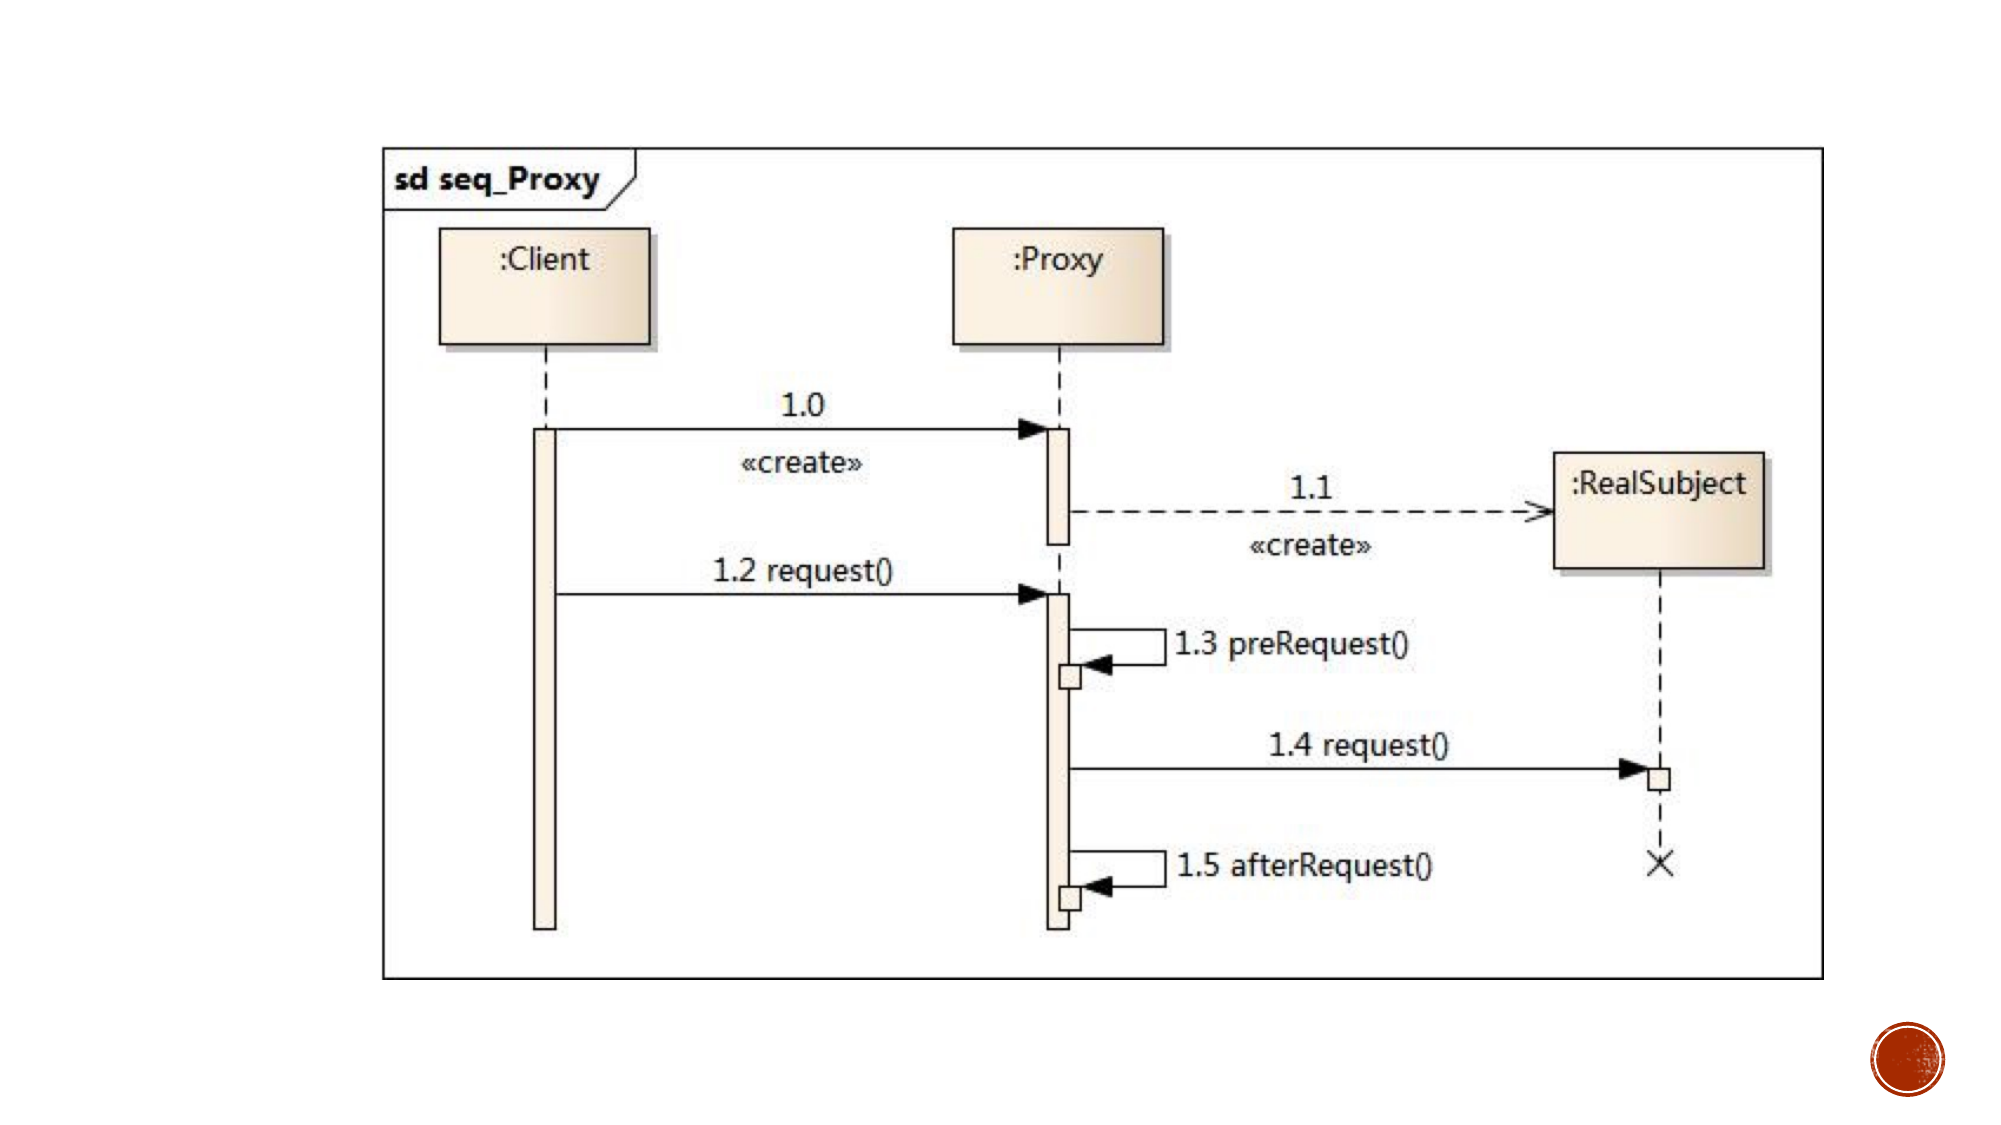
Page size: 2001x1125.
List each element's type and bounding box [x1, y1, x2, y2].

list [385, 150, 1821, 975]
